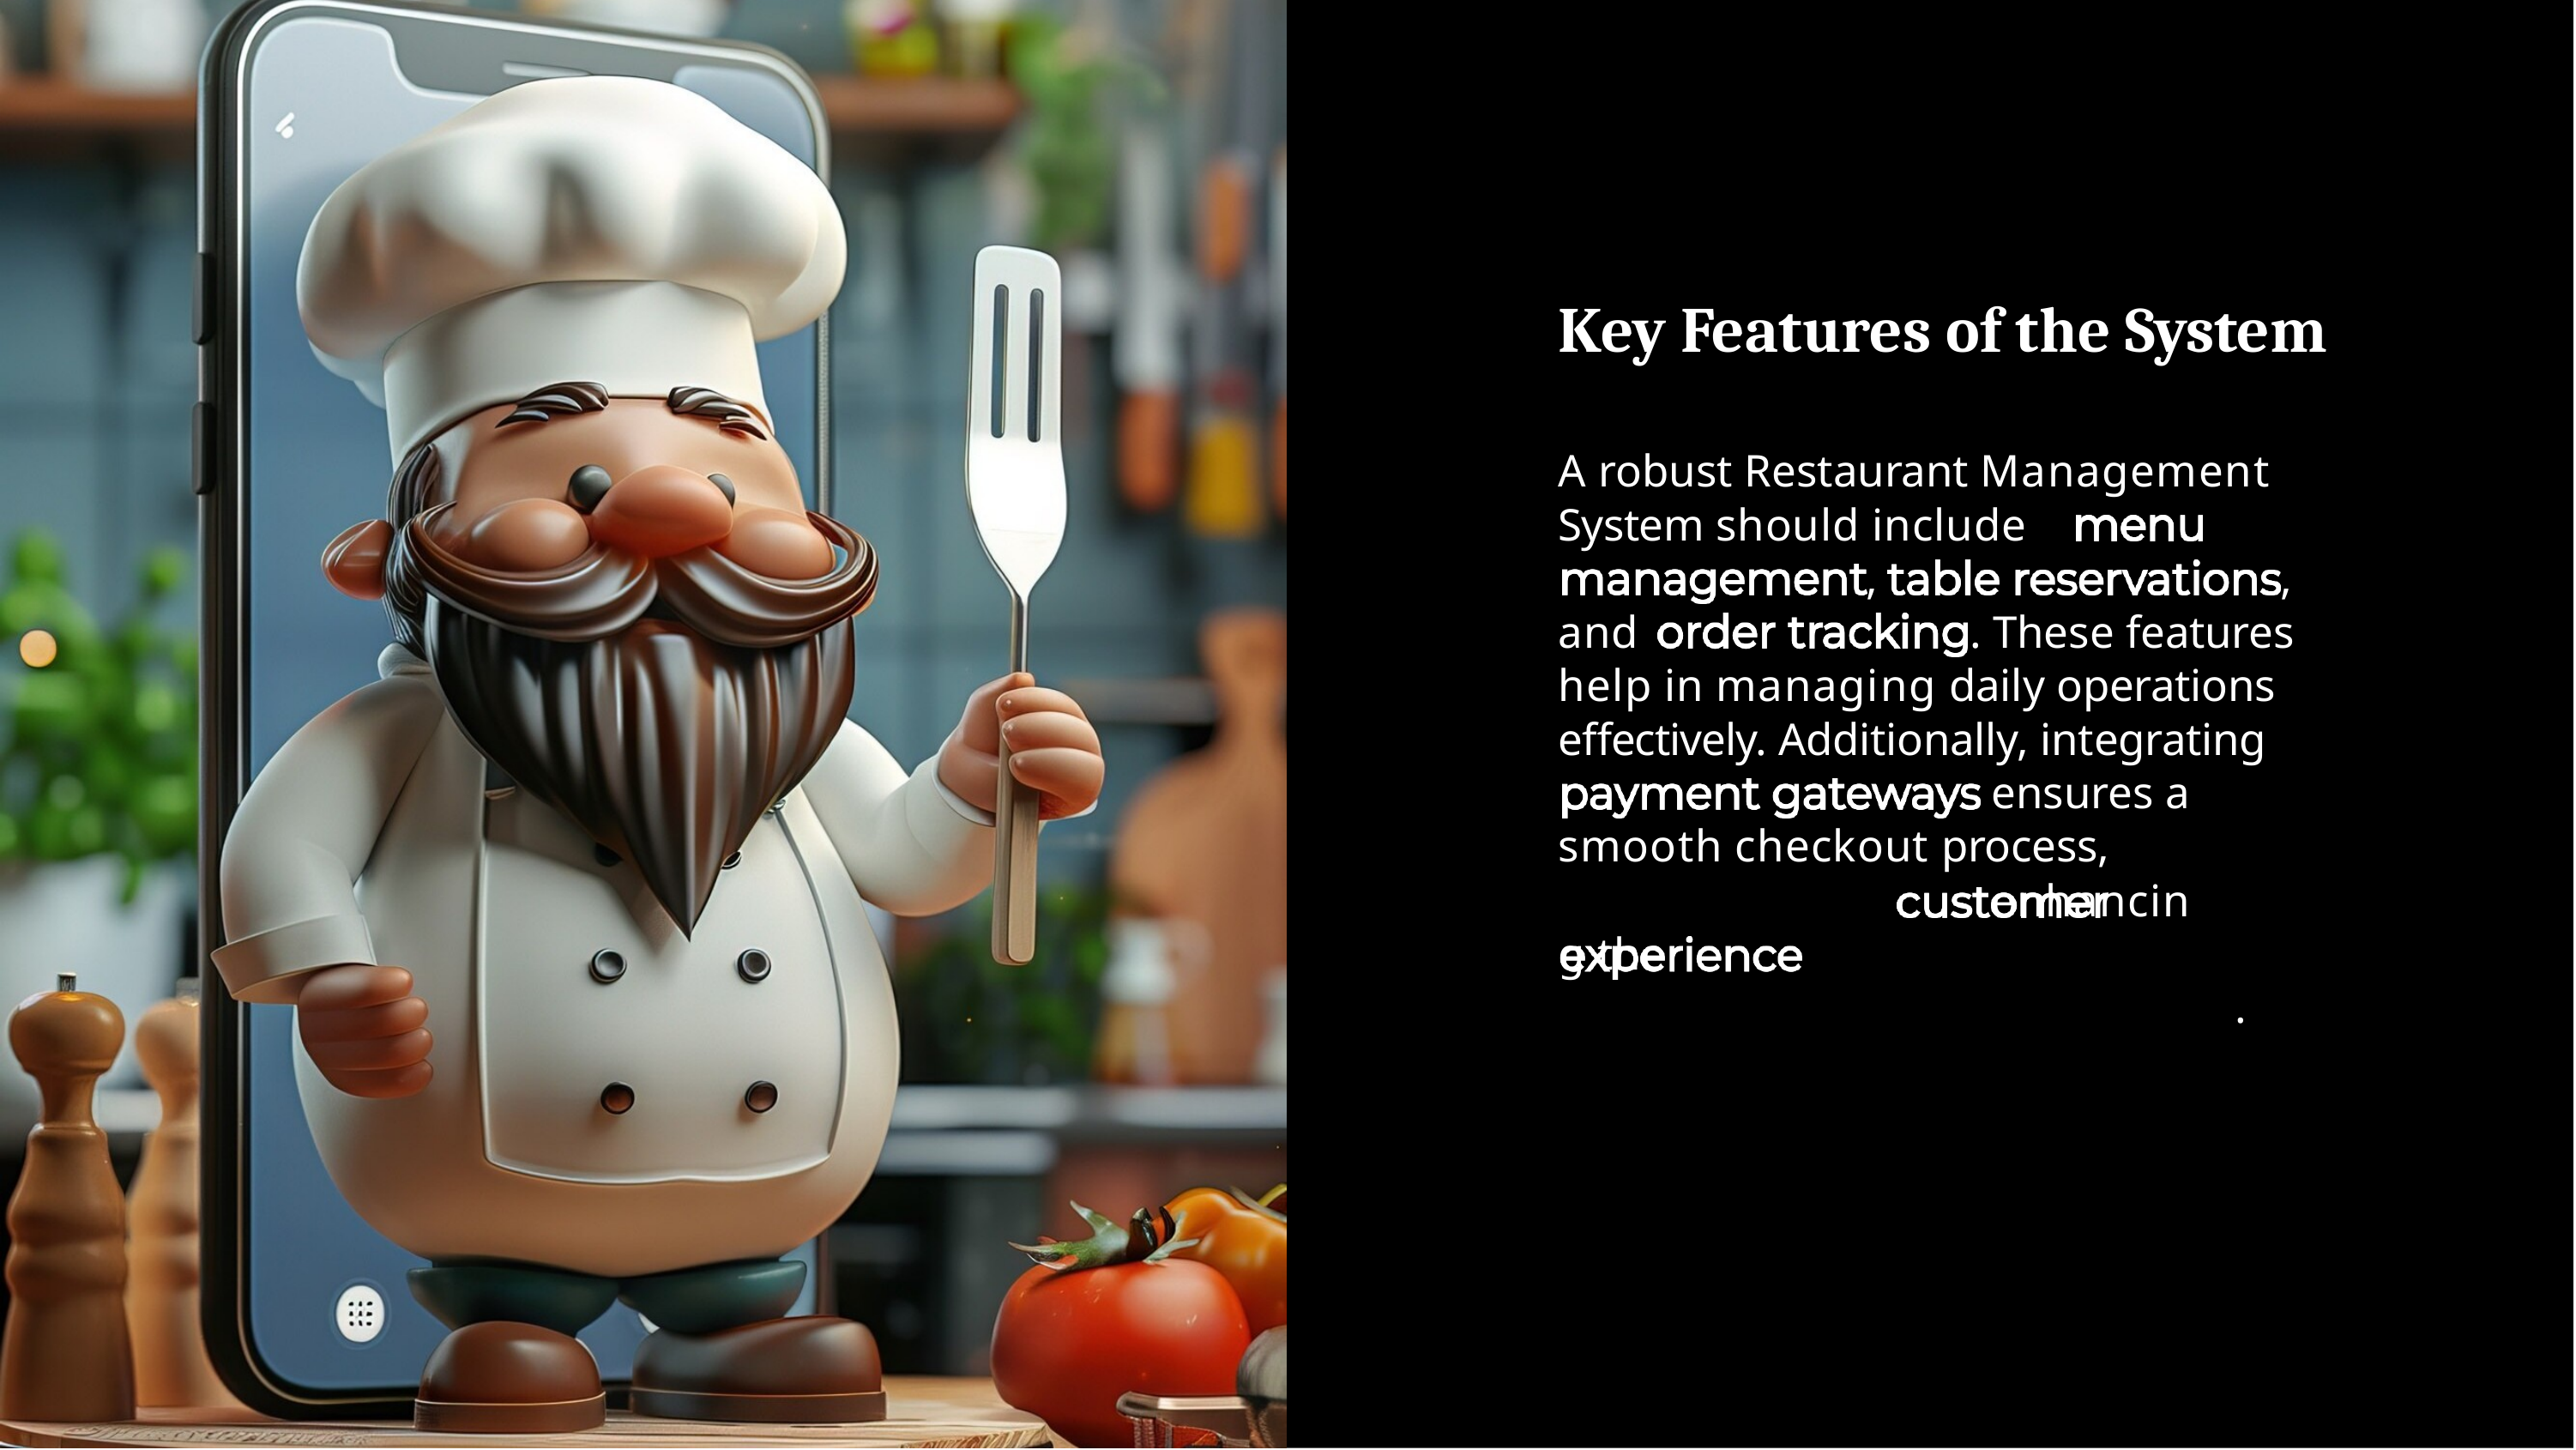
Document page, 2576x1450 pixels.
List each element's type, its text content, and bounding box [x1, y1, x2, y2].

picture [1887, 559, 2281, 595]
text_box and [1556, 601, 1647, 656]
picture [1657, 613, 1968, 657]
picture [1562, 564, 1867, 604]
picture [0, 0, 1288, 1448]
text_box , [1864, 548, 1878, 603]
text_box [1288, 0, 2573, 1448]
title Key Features of the System [1556, 285, 2354, 530]
text_box , . These features [1968, 548, 2315, 656]
picture [1897, 886, 2108, 918]
picture [1562, 778, 1981, 819]
text_box help in managing daily operations effectively. Additionally, integrating ensures a smooth checkout process, enhancing the . [1556, 656, 2336, 1032]
text_box A robust Restaurant Management System should include [1556, 441, 2318, 550]
picture [2075, 515, 2203, 541]
picture [1559, 936, 1802, 981]
